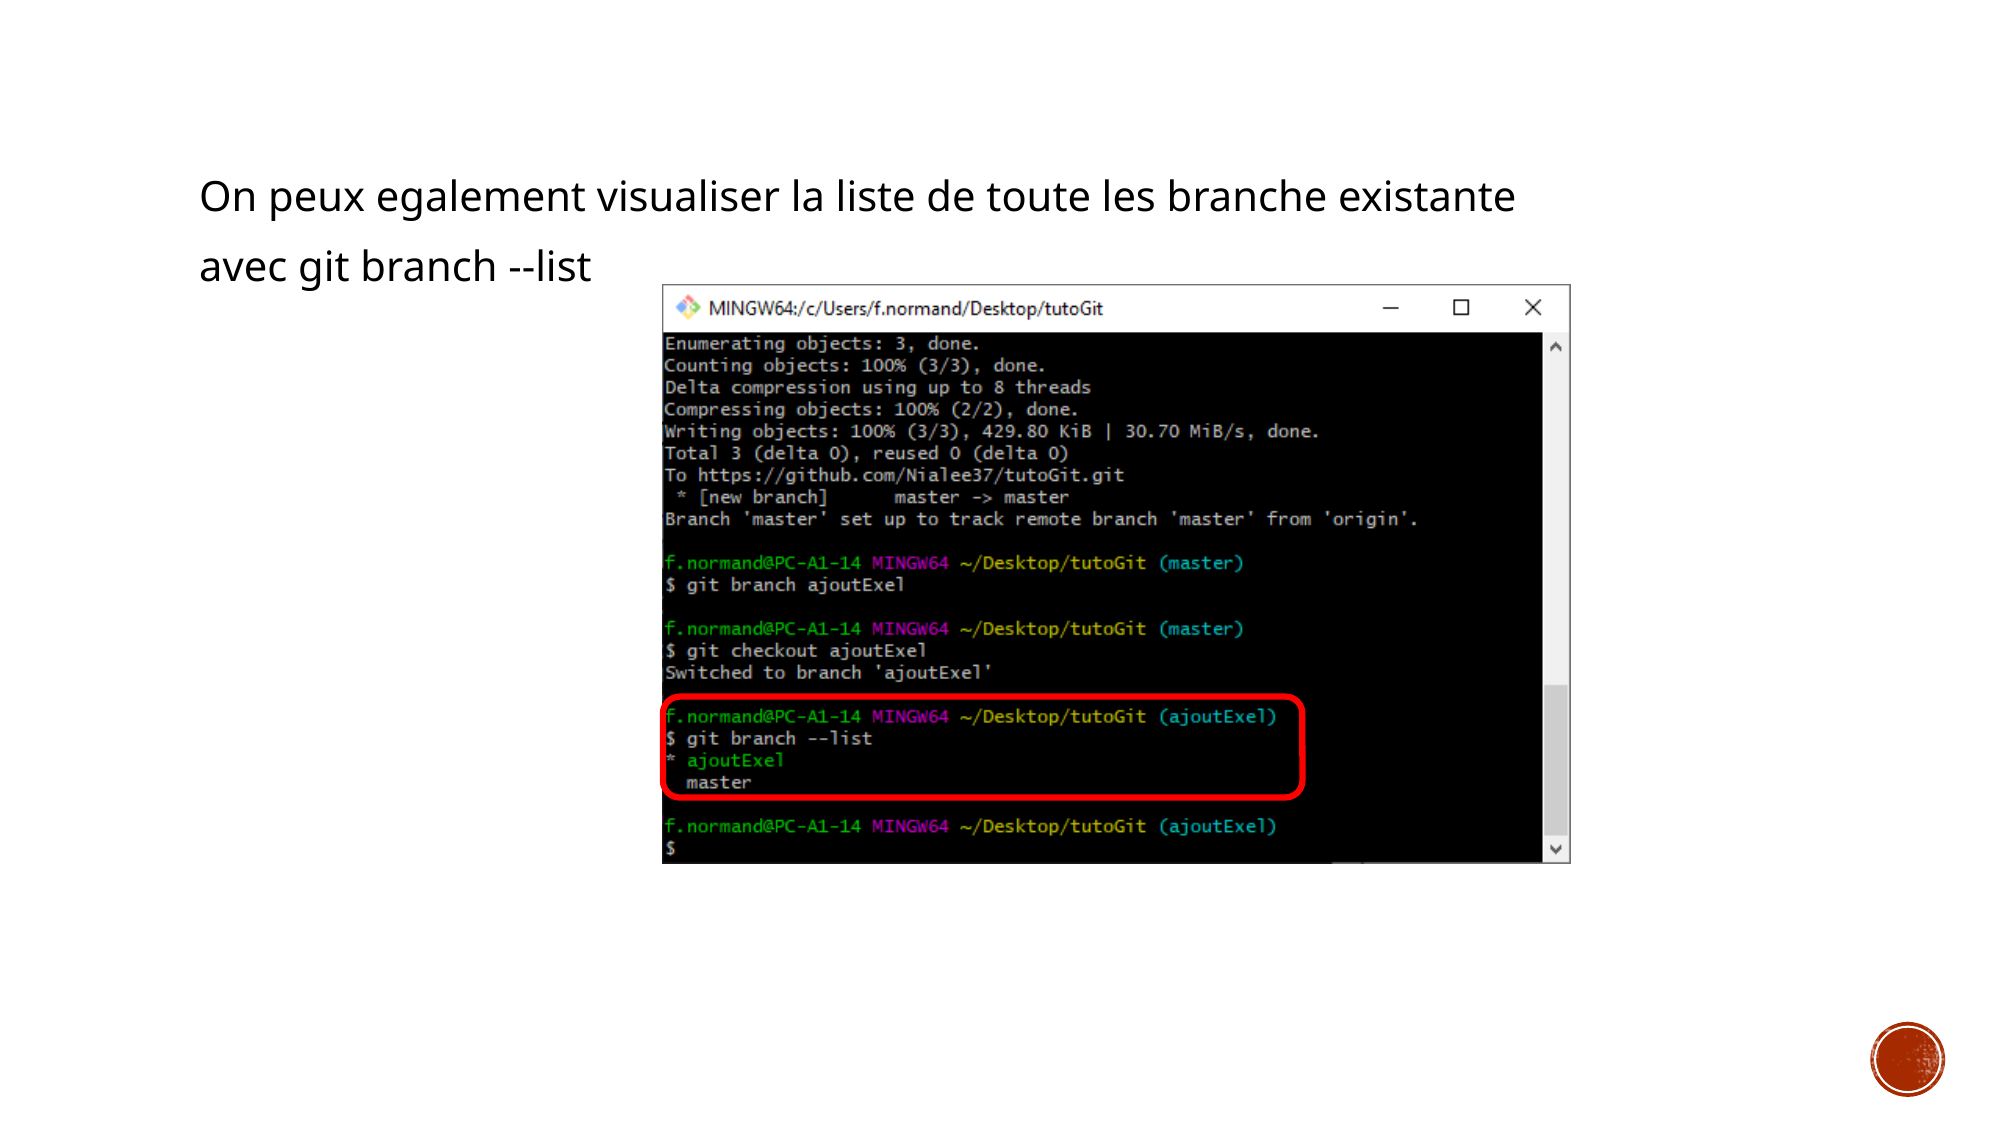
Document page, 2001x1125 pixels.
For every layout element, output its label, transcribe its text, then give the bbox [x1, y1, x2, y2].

list On peux egalement visualiser la liste de toute les branche existante avec git branch --list [184, 167, 1835, 833]
picture [662, 284, 1571, 864]
